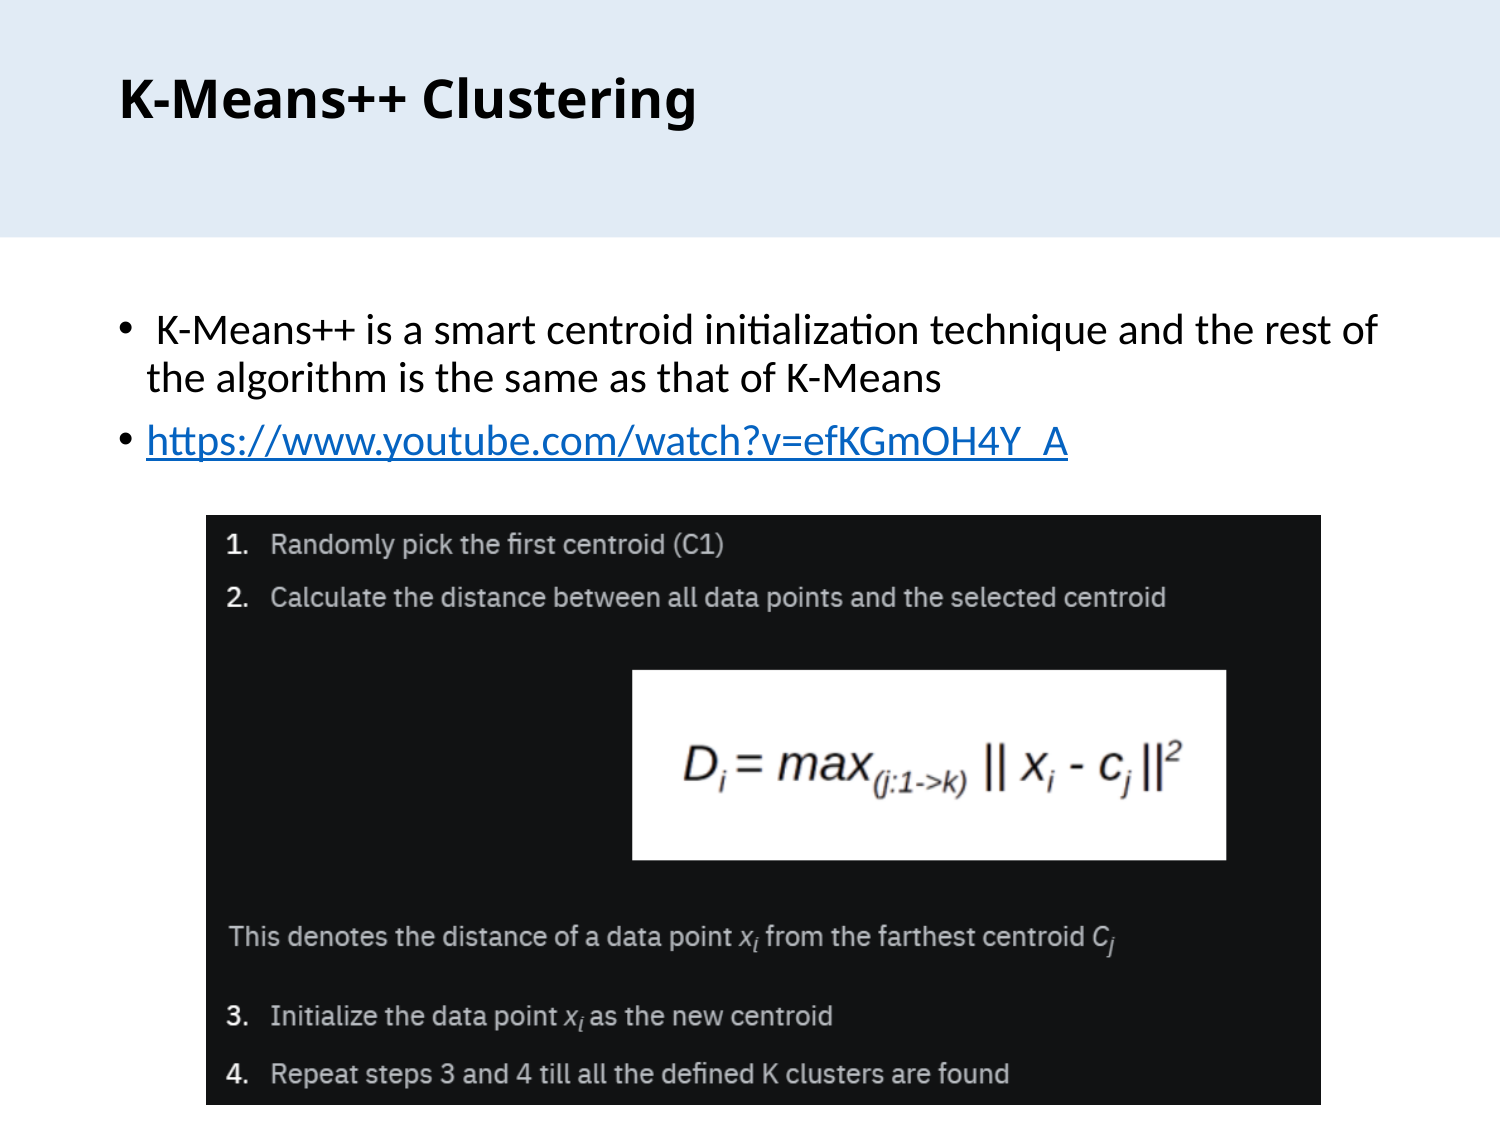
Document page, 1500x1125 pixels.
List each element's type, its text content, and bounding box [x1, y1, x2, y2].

list K-Means++ is a smart centroid initialization technique and the rest of the algorithm is the same as that of K-Means https://www.youtube.com/watch?v=efKGmOH4Y_A [103, 299, 1397, 1014]
title K-Means++ Clustering [103, 59, 730, 143]
picture [206, 515, 1321, 1105]
